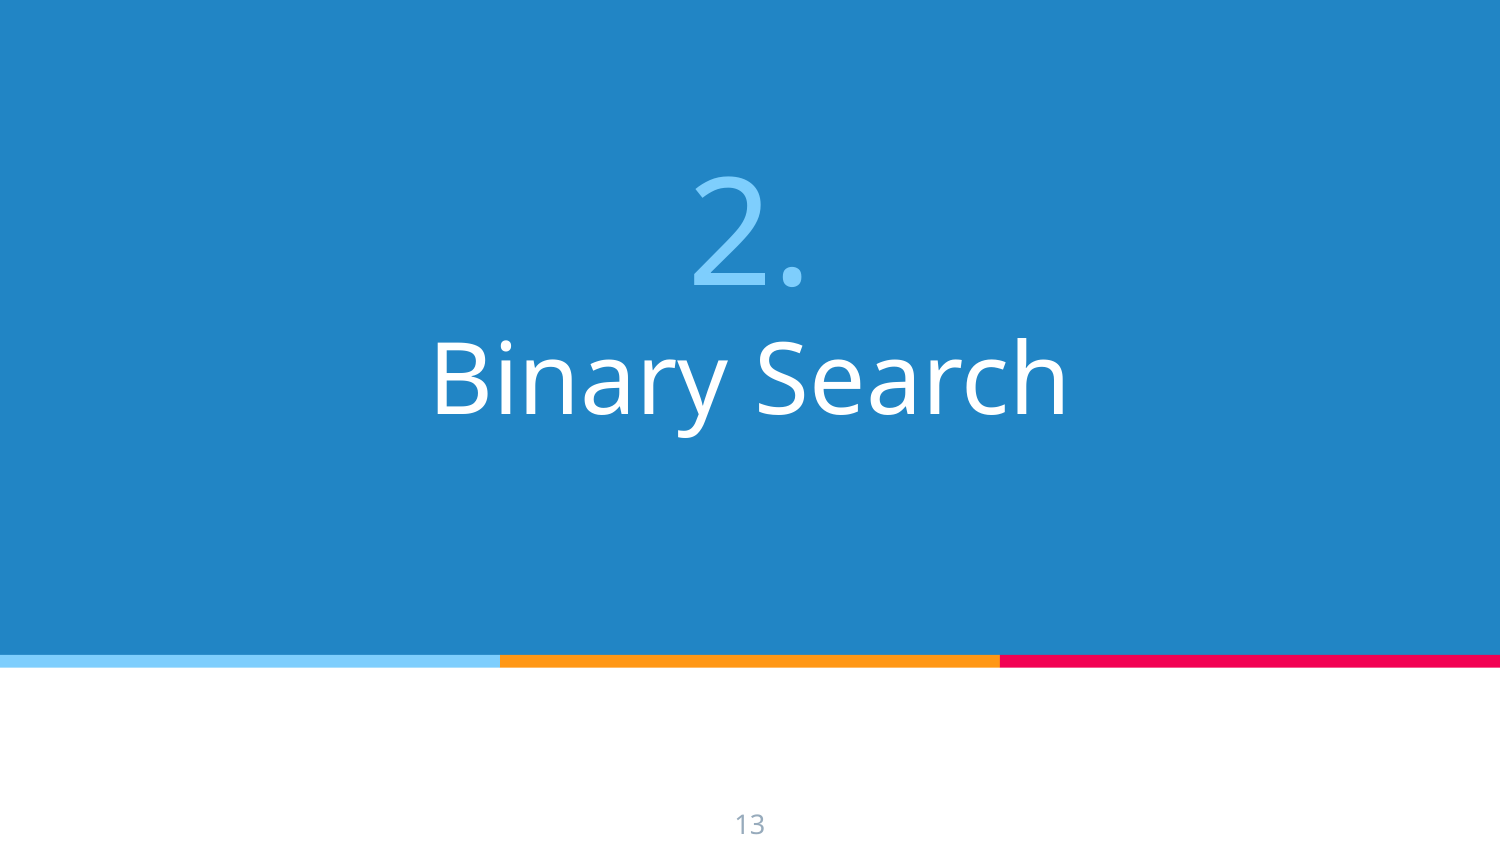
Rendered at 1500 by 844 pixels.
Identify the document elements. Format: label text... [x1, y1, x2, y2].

title 2. Binary Search [112, 259, 1388, 450]
slide_number ‹#› [0, 792, 1500, 844]
